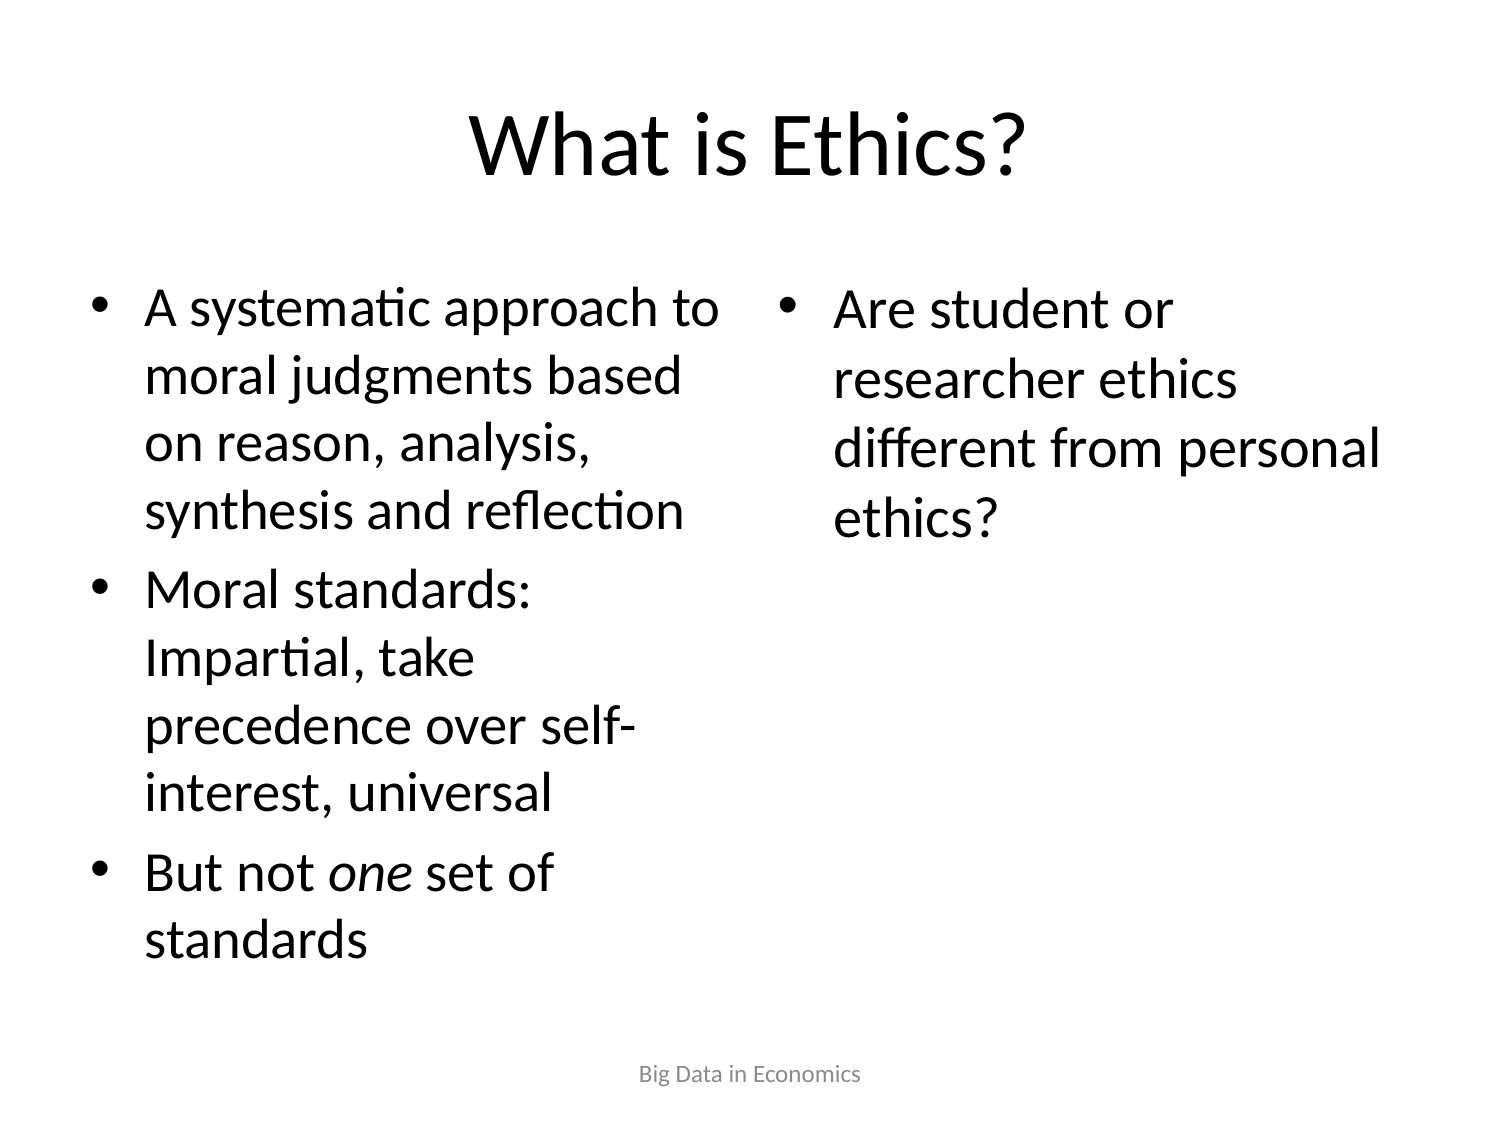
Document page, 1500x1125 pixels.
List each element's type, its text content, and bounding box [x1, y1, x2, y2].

footer Big Data in Economics [512, 1042, 988, 1103]
list Are student or researcher ethics different from personal ethics? [762, 262, 1425, 1005]
title What is Ethics? [75, 45, 1425, 233]
list A systematic approach to moral judgments based on reason, analysis, synthesis and reflection Moral standards: Impartial, take precedence over self-interest, universal But not one set of standards [75, 262, 738, 1005]
